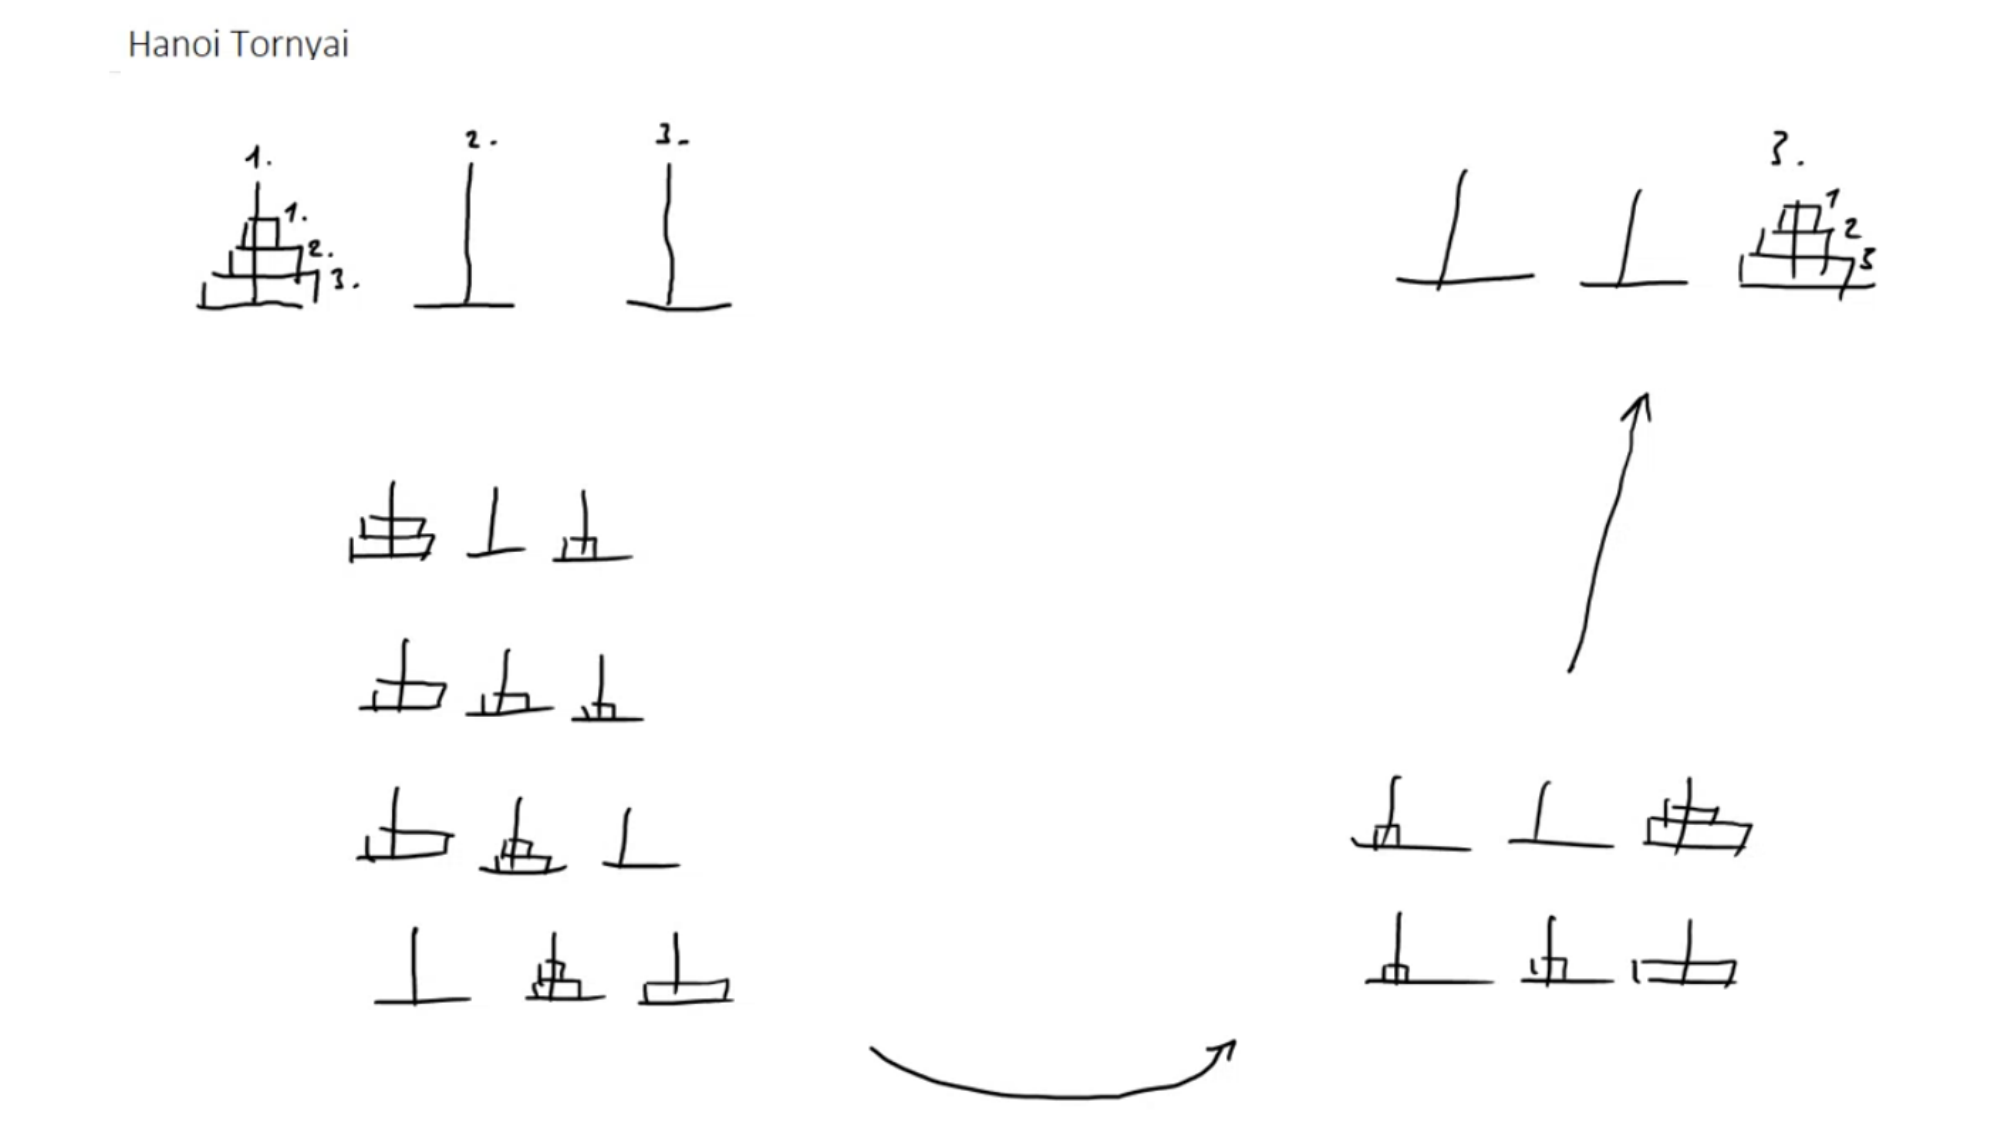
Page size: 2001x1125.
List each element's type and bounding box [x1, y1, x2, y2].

picture [101, 0, 1899, 1125]
